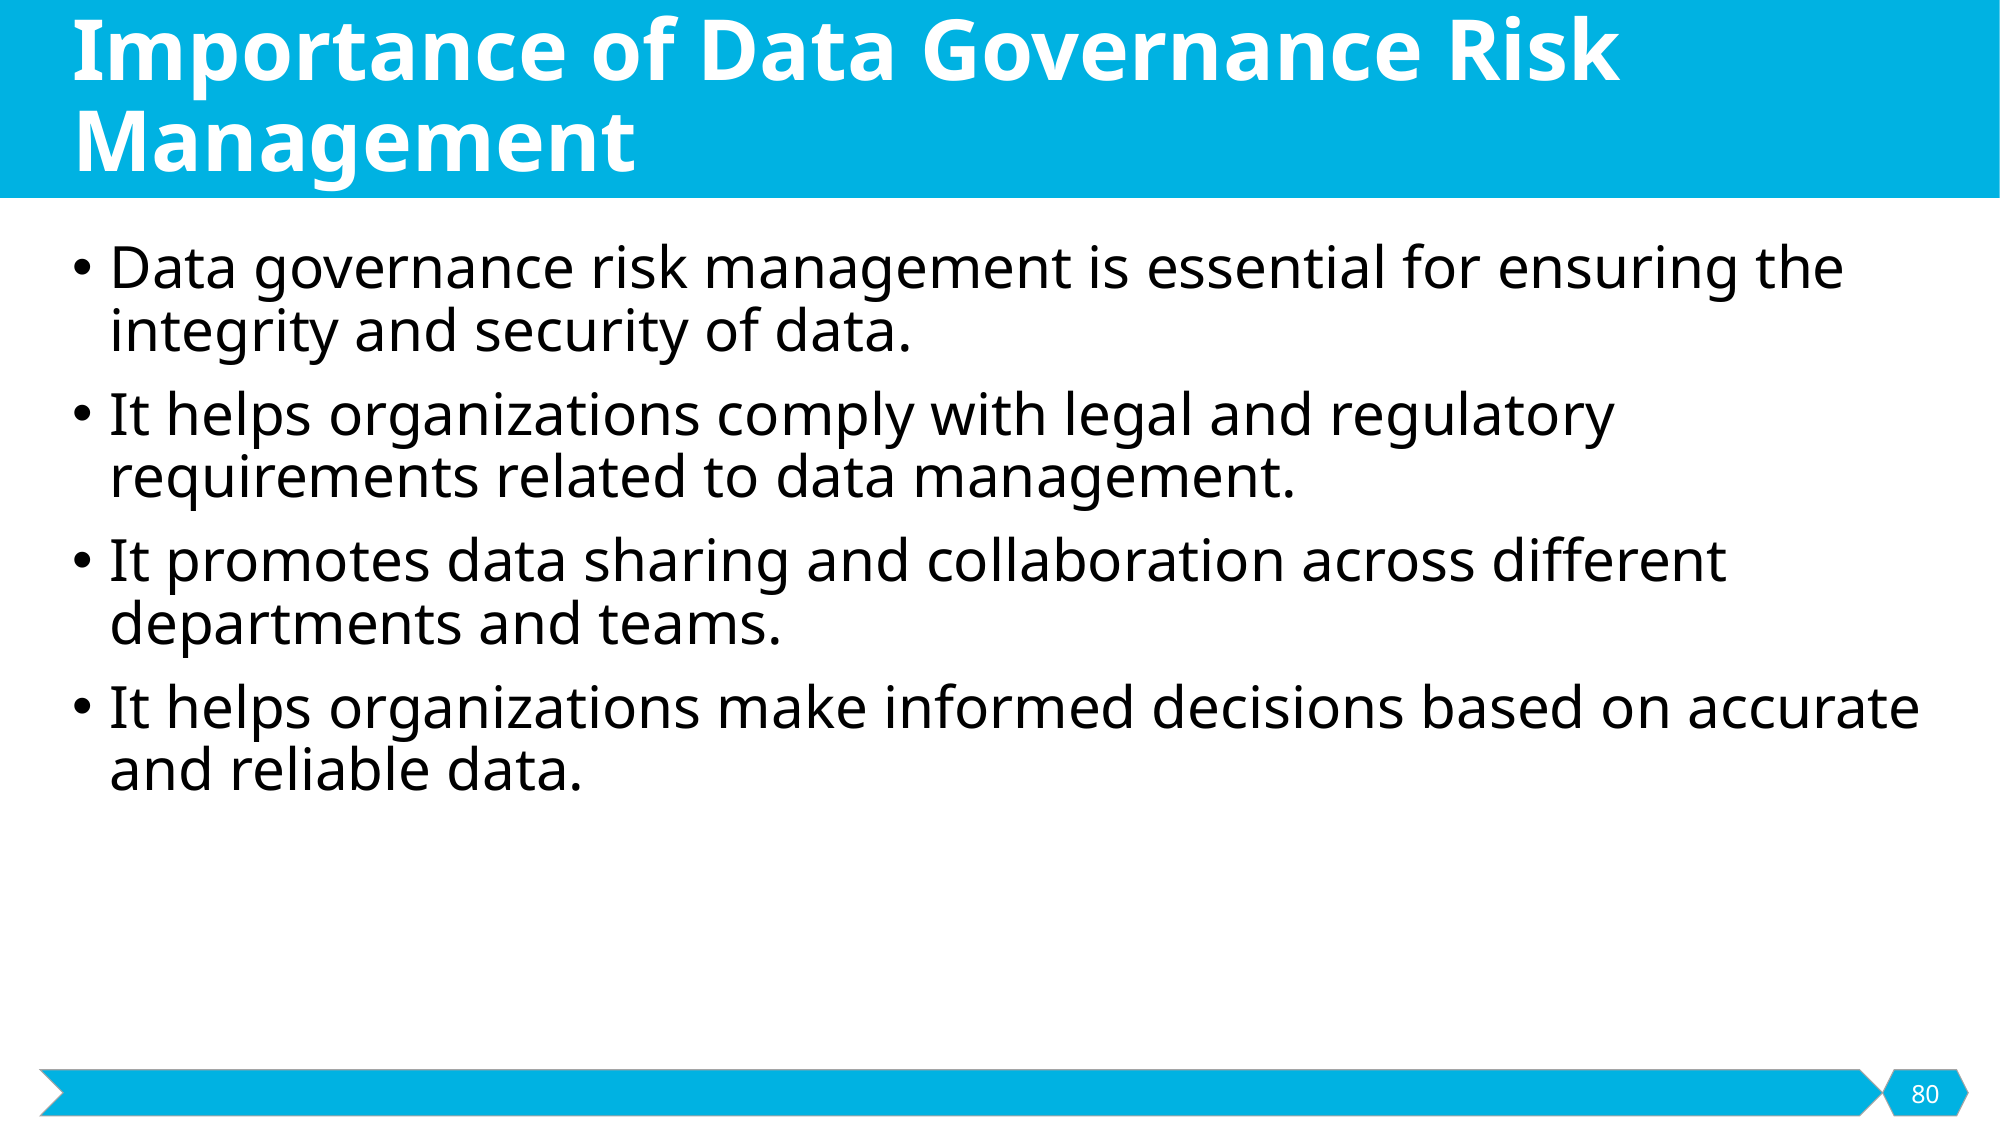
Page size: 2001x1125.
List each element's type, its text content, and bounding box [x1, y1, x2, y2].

slide_number 80 [1882, 1065, 1969, 1125]
list Data governance risk management is essential for ensuring the integrity and security of data. It helps organizations comply with legal and regulatory requirements related to data management. It promotes data sharing and collaboration across different departments and teams. It helps organizations make informed decisions based on accurate and reliable data. [56, 230, 1969, 1010]
title Importance of Data Governance Risk Management [56, 0, 1969, 199]
